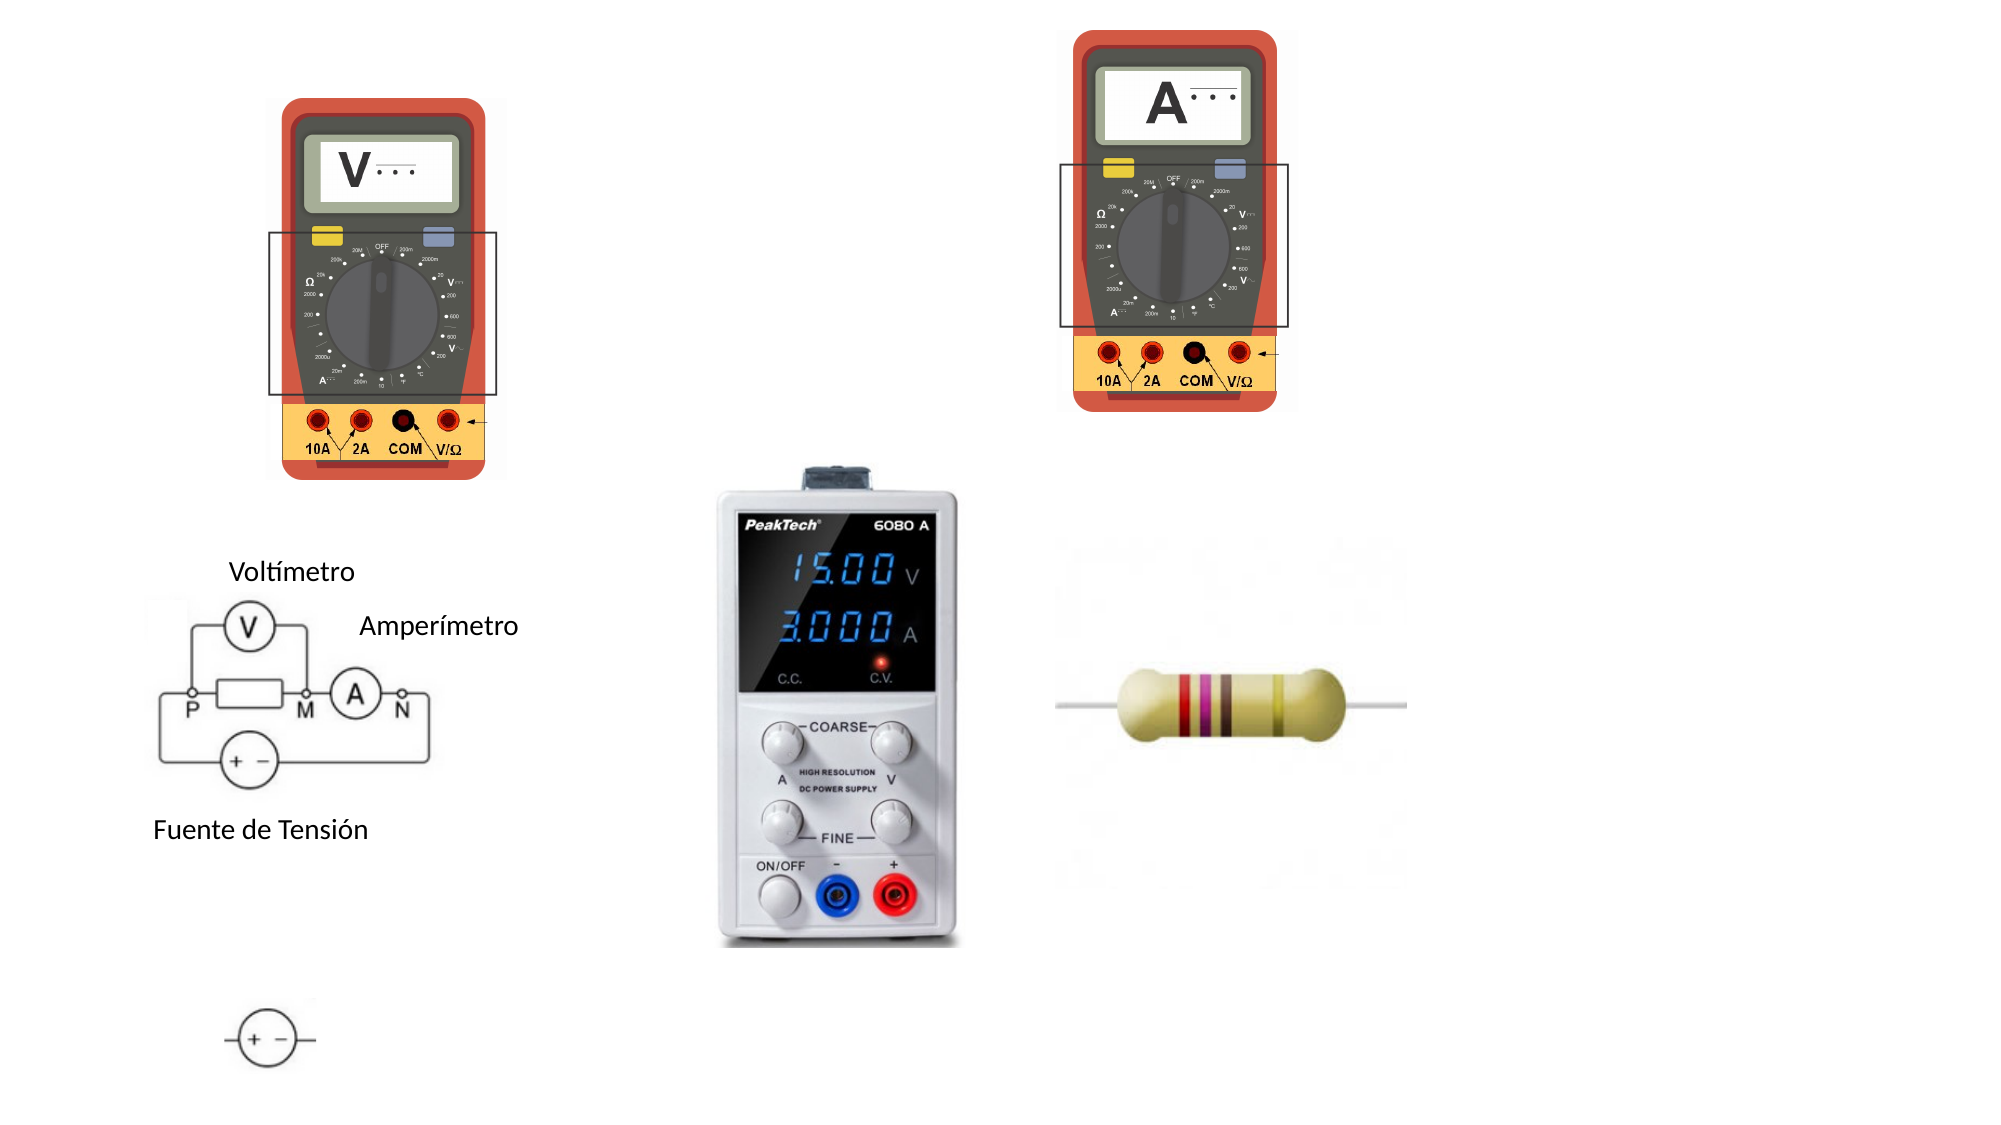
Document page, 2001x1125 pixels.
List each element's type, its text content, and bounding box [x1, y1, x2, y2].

picture [567, 445, 1407, 948]
picture [224, 998, 317, 1074]
picture [1056, 29, 1299, 412]
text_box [129, 591, 474, 803]
text_box Fuente de Tensión [138, 803, 412, 853]
text_box Amperímetro [474, 599, 567, 649]
picture [265, 98, 507, 480]
text_box Voltímetro [213, 545, 488, 595]
